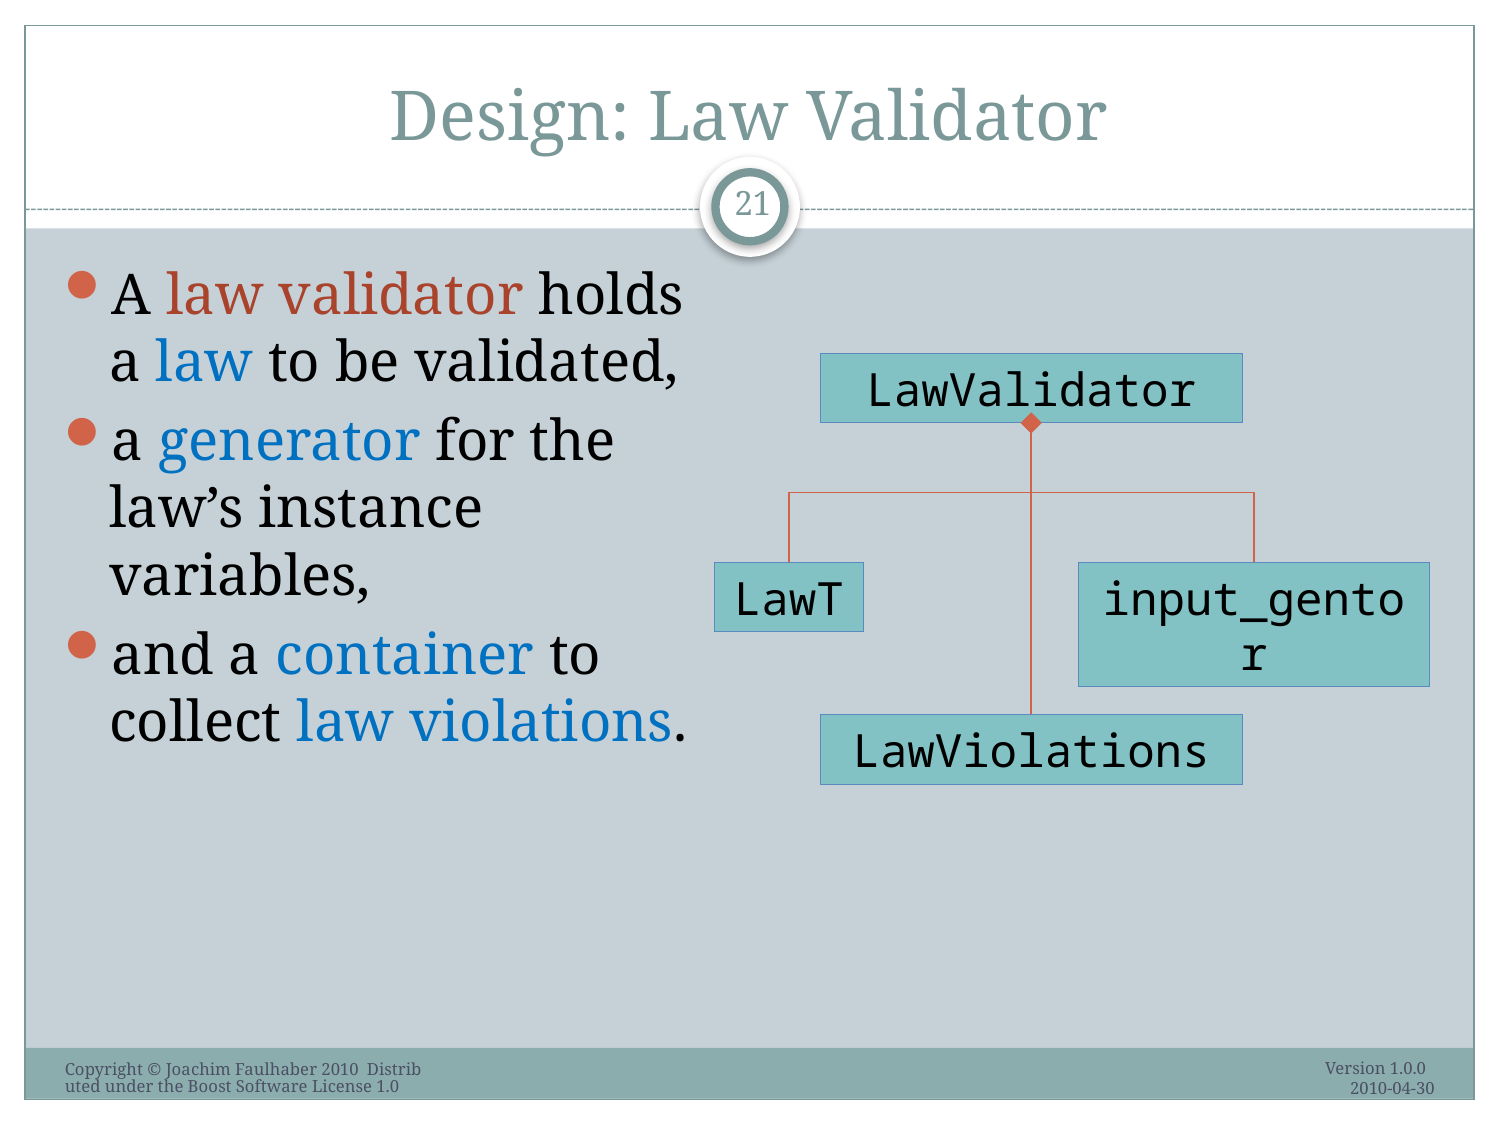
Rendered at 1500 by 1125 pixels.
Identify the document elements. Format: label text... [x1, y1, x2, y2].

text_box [1031, 423, 1430, 633]
title Design: Law Validator [49, 37, 1450, 162]
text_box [714, 423, 817, 633]
footer Copyright © Joachim Faulhaber 2010 Distributed under the Boost Software License 1.0 [50, 1051, 446, 1112]
list A law validator holds a law to be validated, a generator for the law’s instance variables, and a container to collect law violations. [49, 250, 715, 1001]
slide_number 21 [715, 168, 791, 241]
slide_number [1277, 1050, 1450, 1111]
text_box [820, 423, 1243, 786]
text_box LawValidator [820, 353, 1243, 420]
